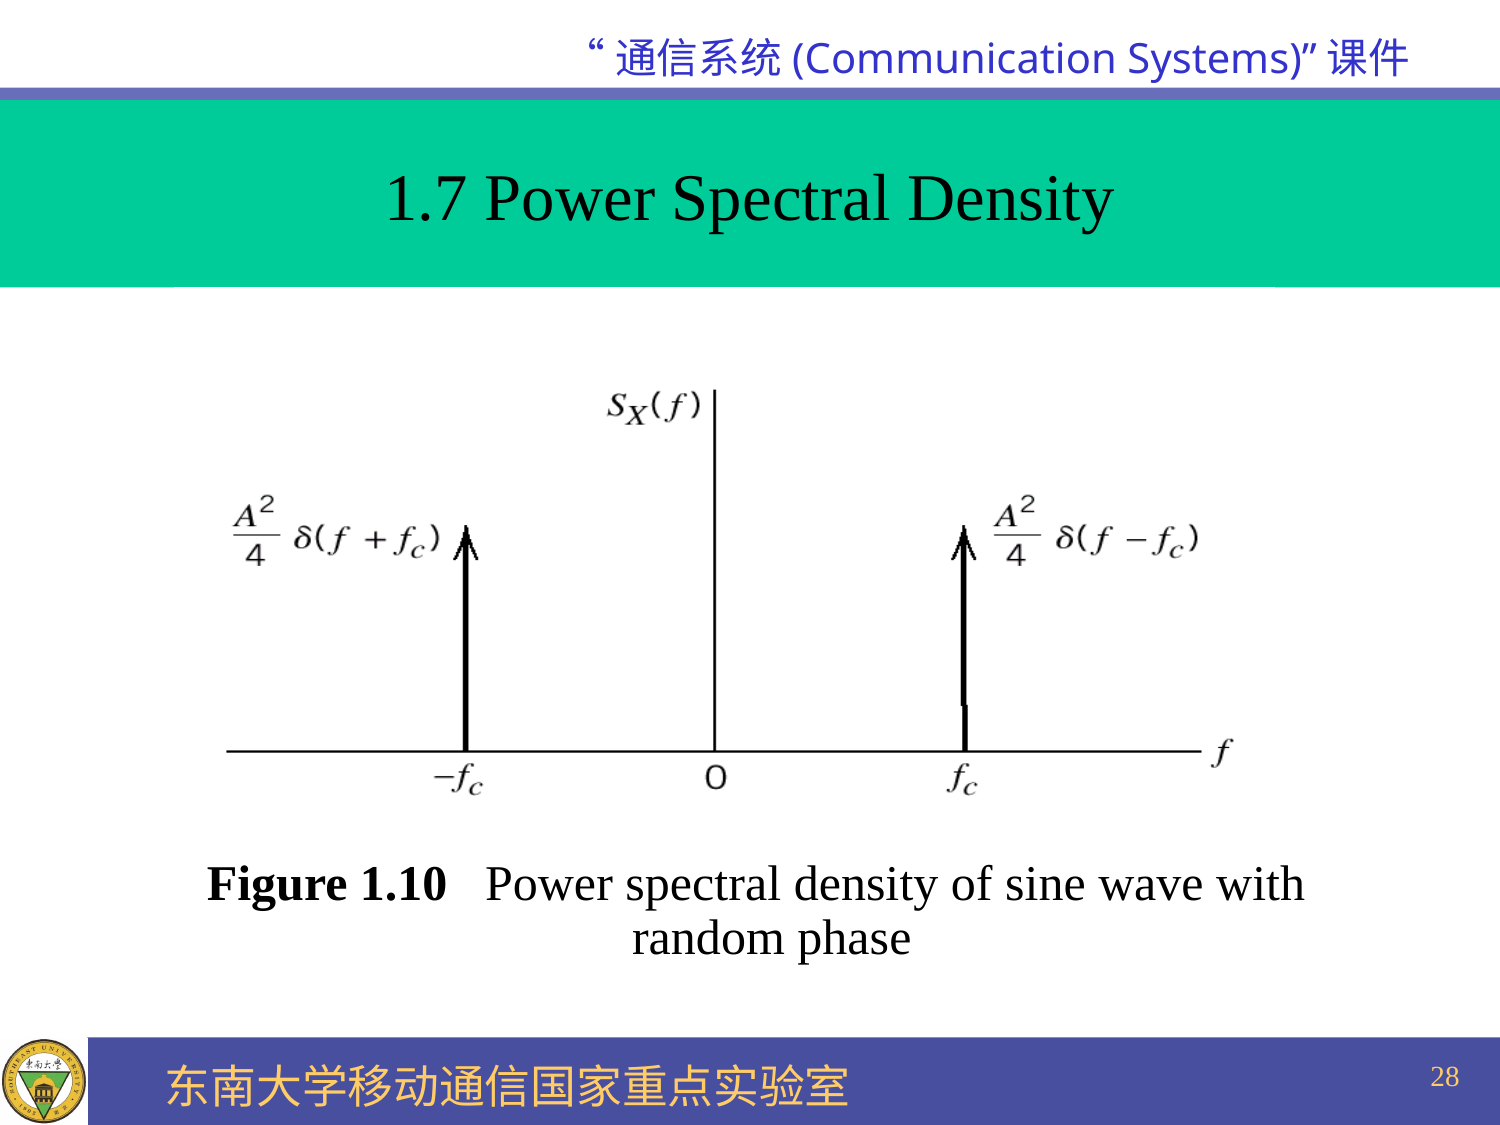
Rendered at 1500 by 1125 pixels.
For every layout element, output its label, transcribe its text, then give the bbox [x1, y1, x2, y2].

slide_number 28 [1299, 1050, 1475, 1125]
picture [0, 1038, 88, 1125]
text_box Figure 1.10 Power spectral density of sine wave with random phase [125, 849, 1363, 1013]
text_box 1.7 Power Spectral Density [0, 99, 1500, 288]
picture [174, 287, 1276, 824]
